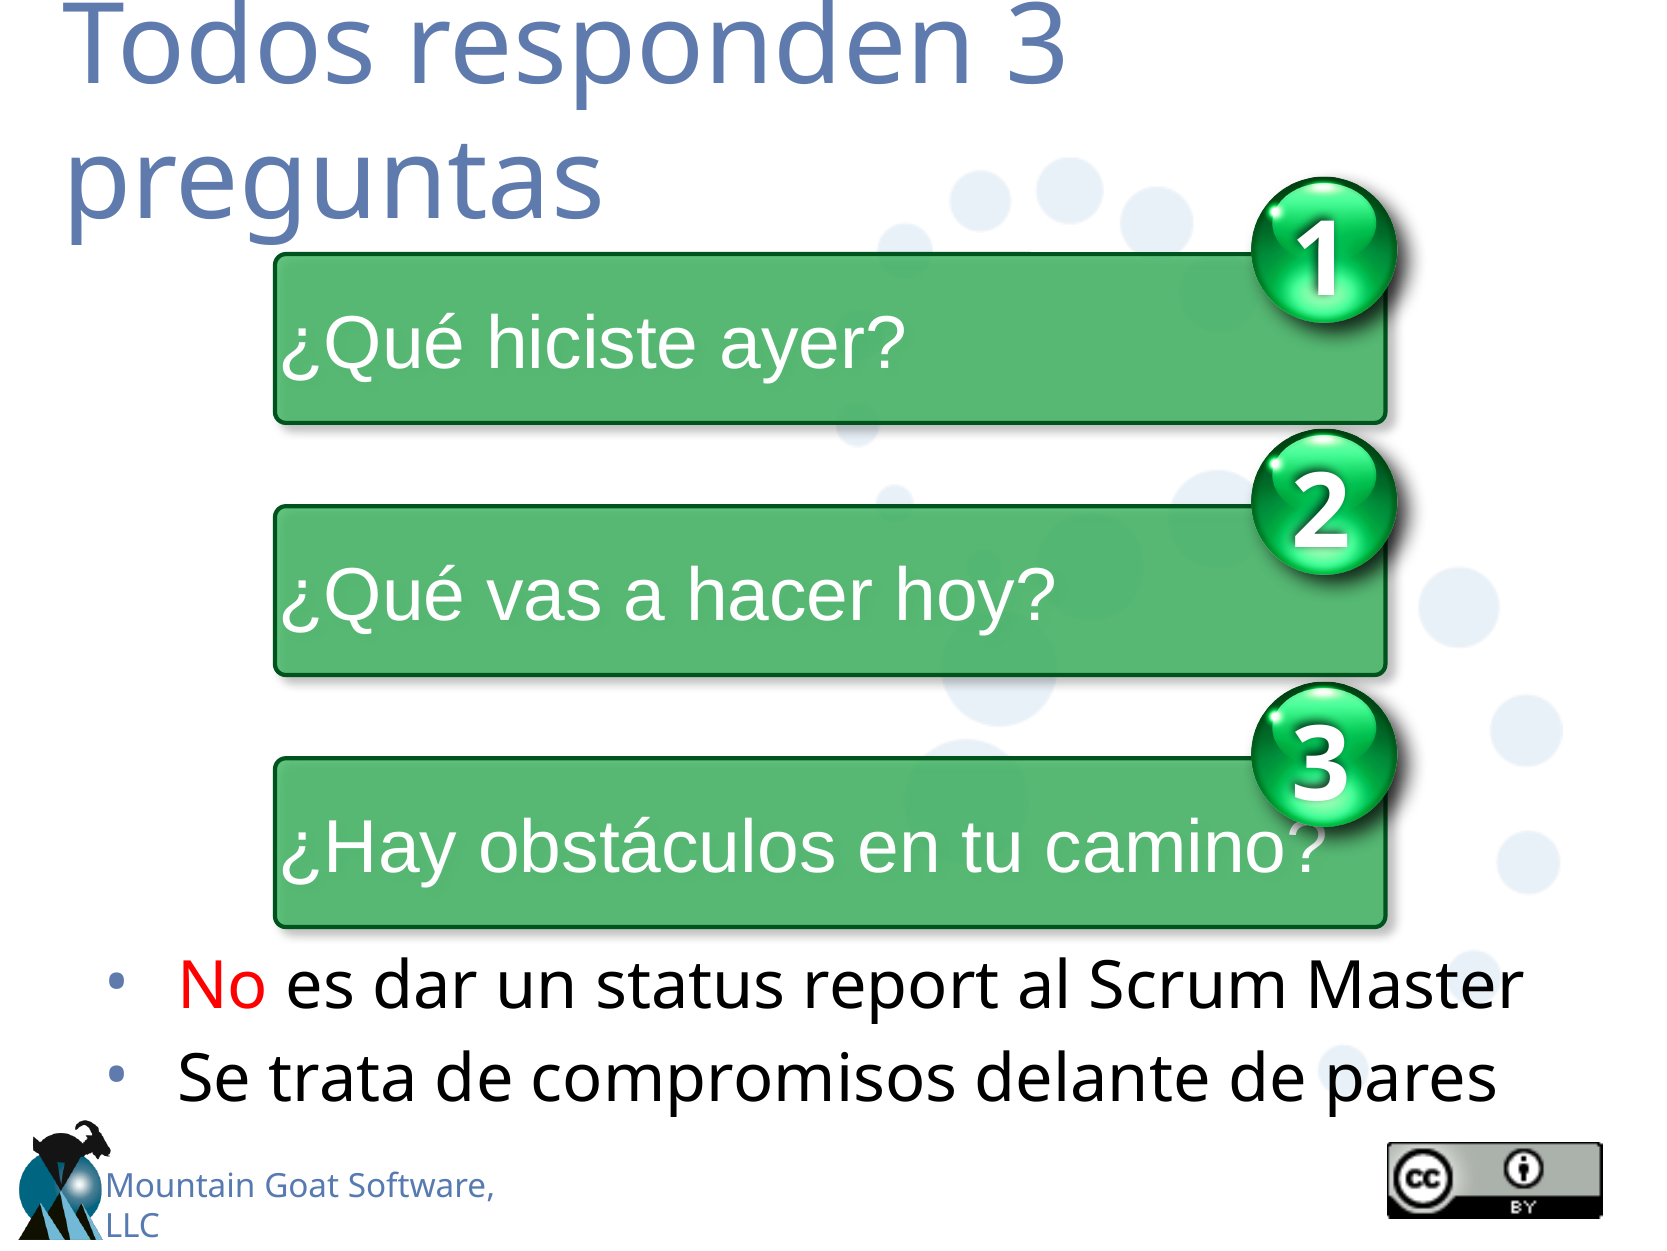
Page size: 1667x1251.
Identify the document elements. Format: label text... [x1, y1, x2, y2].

list No es dar un status report al Scrum Master Se trata de compromisos delante de pares [56, 957, 1609, 1145]
picture [1387, 1145, 1603, 1219]
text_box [274, 424, 1403, 676]
picture [18, 1120, 111, 1240]
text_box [274, 676, 1403, 928]
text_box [274, 172, 1403, 424]
title Todos responden 3 preguntas [56, 18, 1609, 194]
